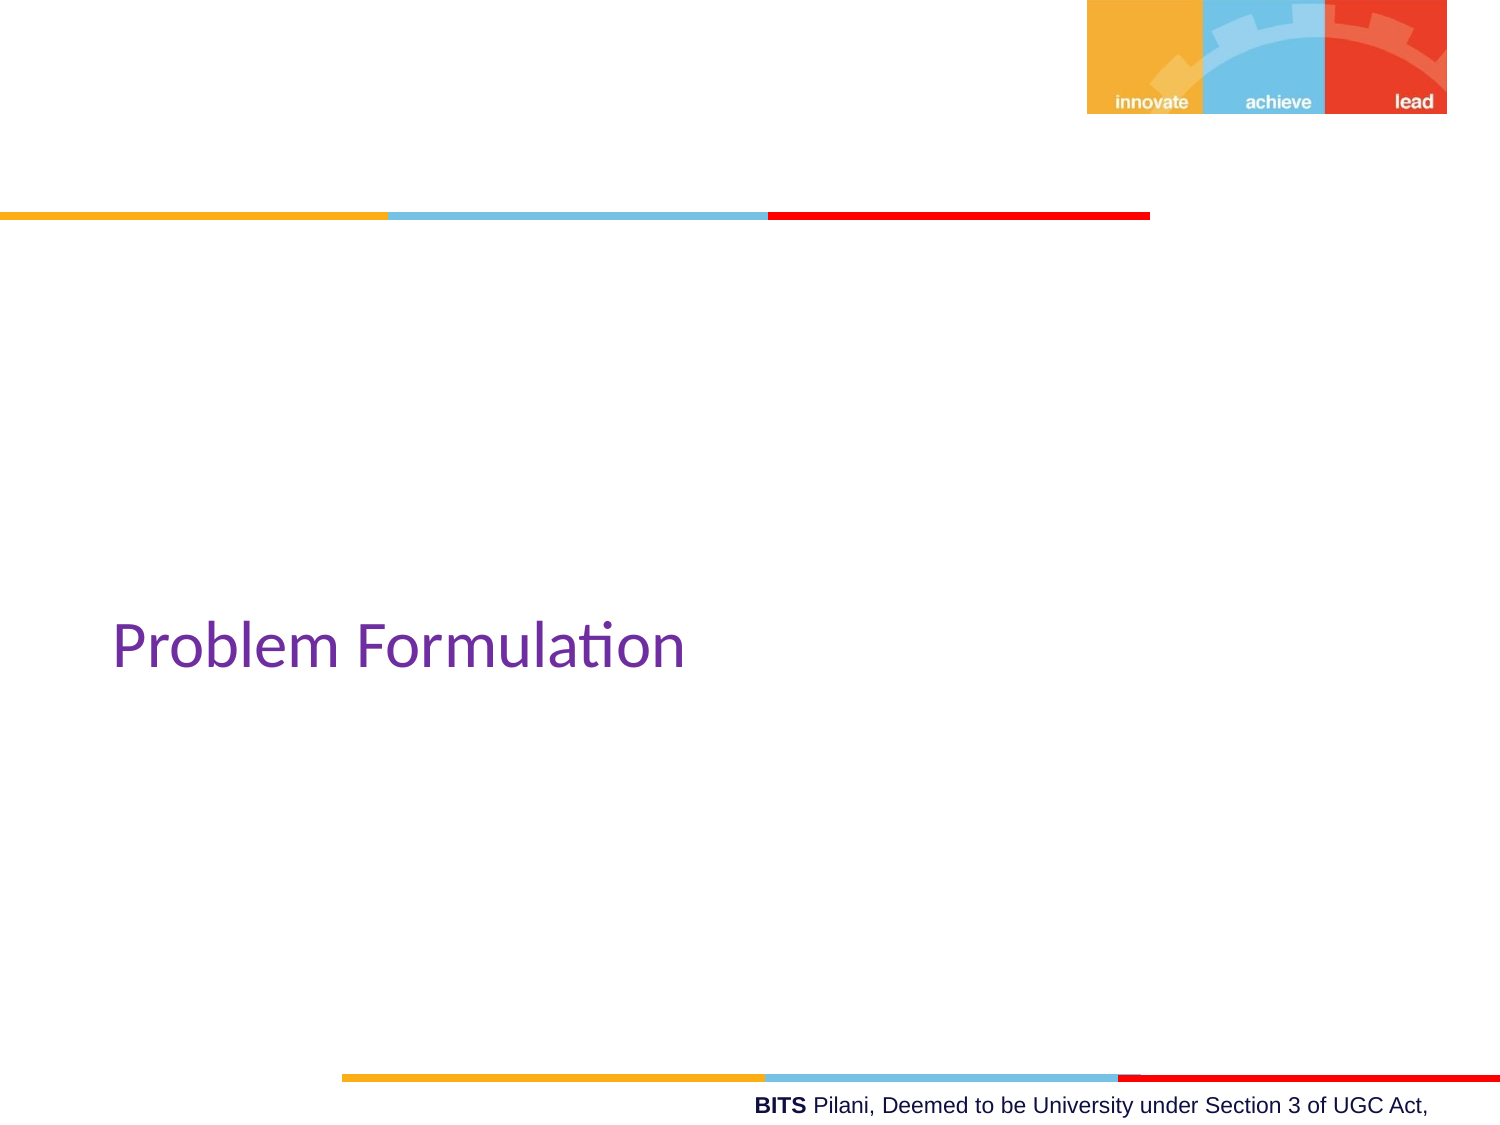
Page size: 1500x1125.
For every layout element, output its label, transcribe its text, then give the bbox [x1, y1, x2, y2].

picture [1087, 0, 1448, 114]
text_box Problem Formulation [110, 598, 807, 681]
text_box BITS Pilani, Deemed to be University under Section 3 of UGC Act, 1956 [752, 1088, 1483, 1125]
